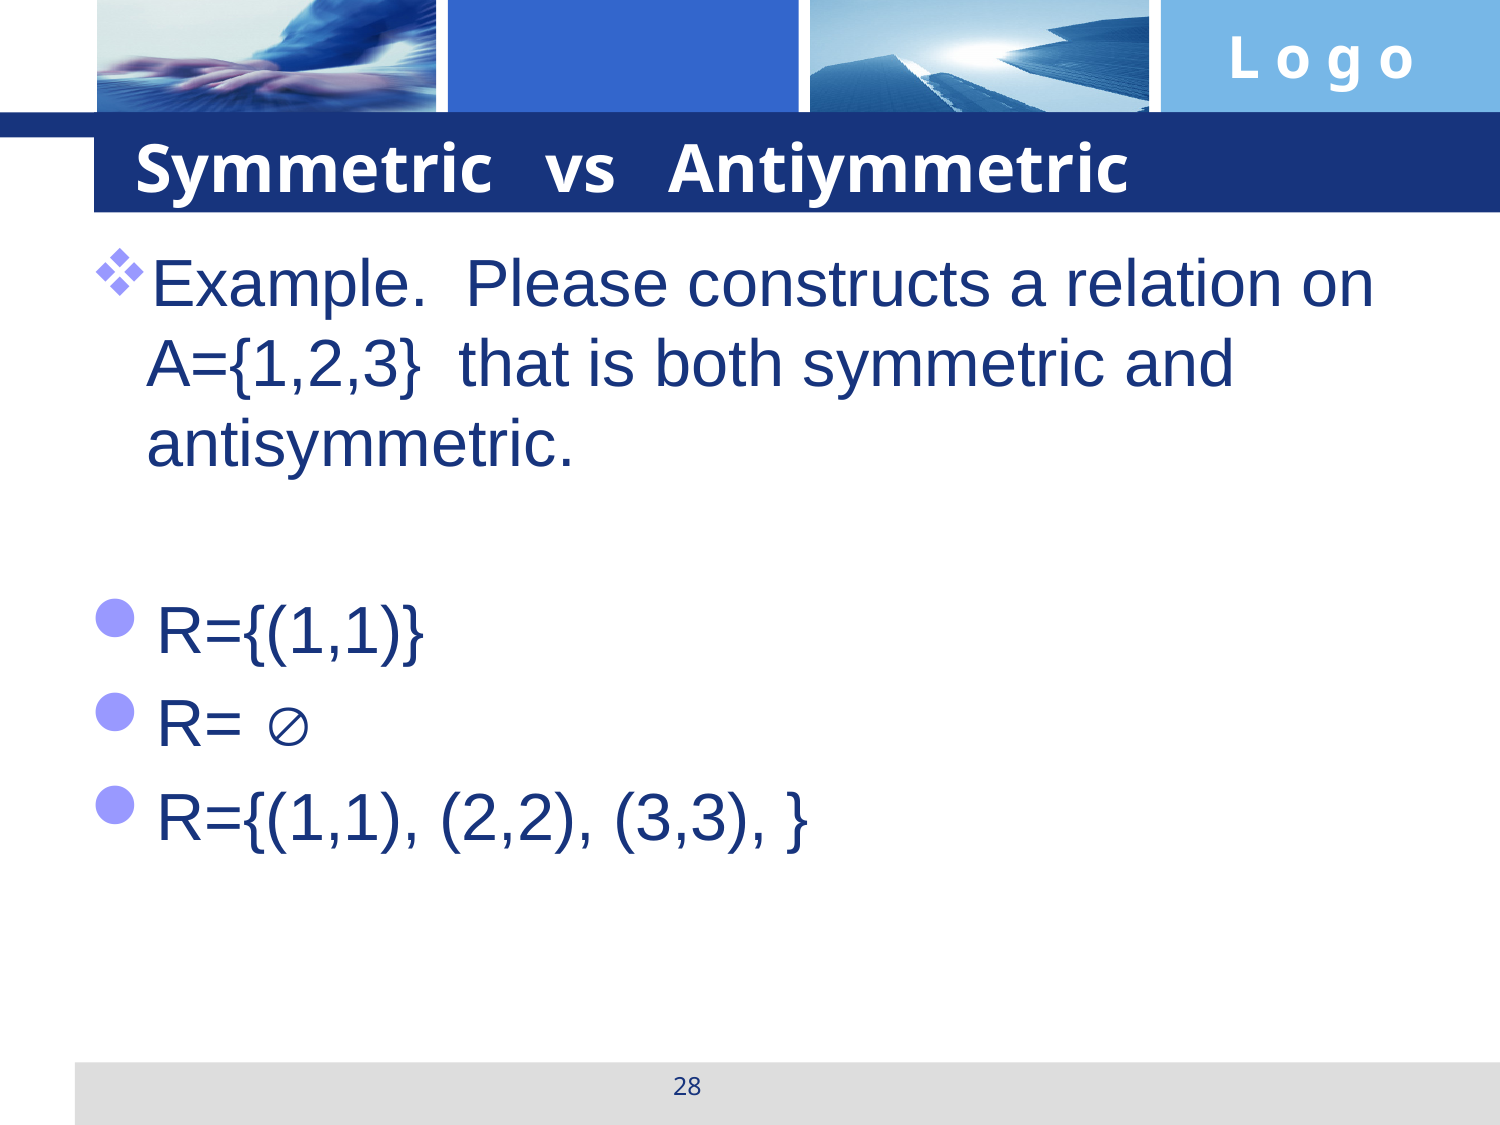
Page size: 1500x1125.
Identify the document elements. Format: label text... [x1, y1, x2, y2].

slide_number 28 [512, 1062, 863, 1116]
title Symmetric vs Antiymmetric [120, 120, 1400, 213]
picture [97, 0, 437, 112]
picture [810, 0, 1150, 112]
list Example. Please constructs a relation on A={1,2,3} that is both symmetric and antisymmetric. R={(1,1)} R=  R={(1,1), (2,2), (3,3), } [75, 232, 1425, 1034]
